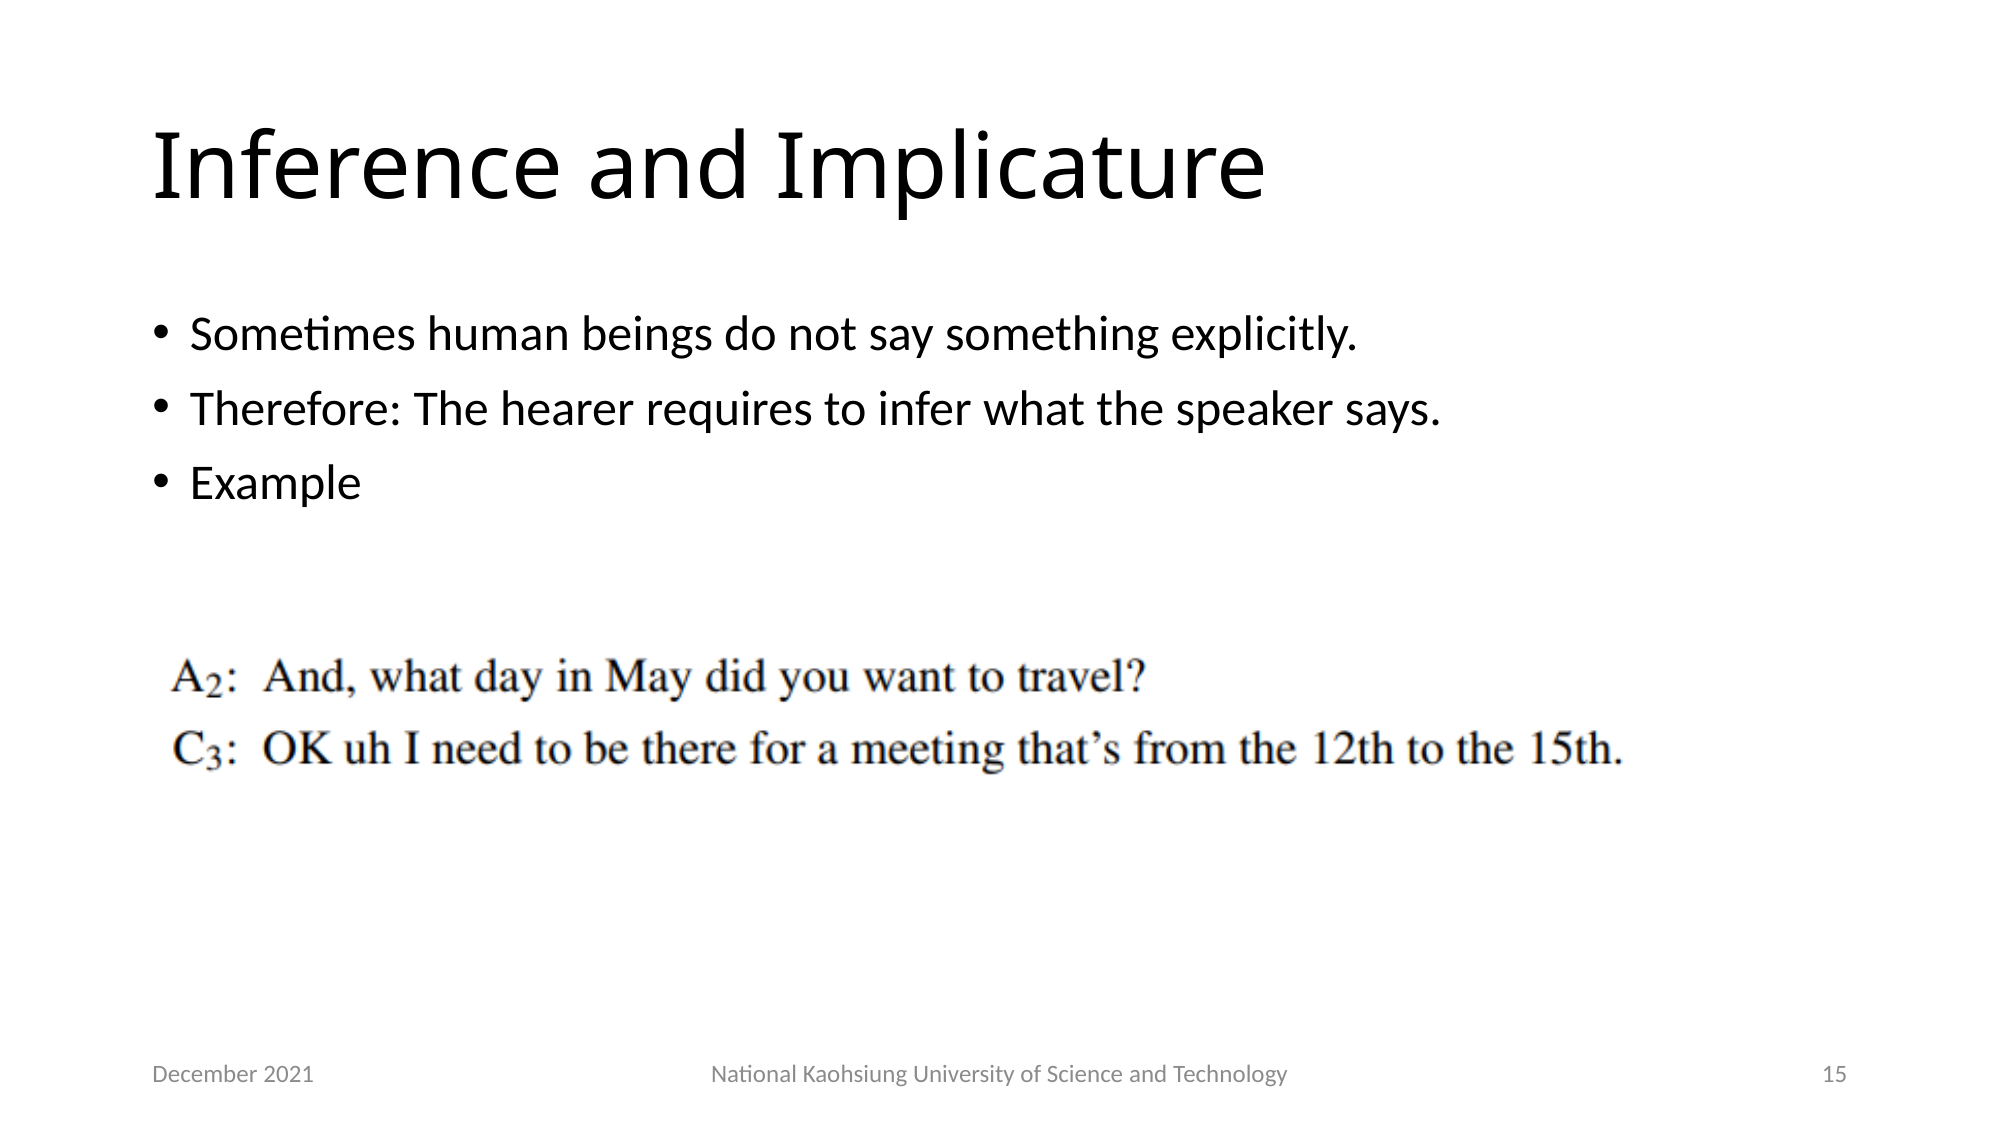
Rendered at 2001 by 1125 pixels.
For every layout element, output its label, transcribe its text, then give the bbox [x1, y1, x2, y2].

list Sometimes human beings do not say something explicitly. Therefore: The hearer requires to infer what the speaker says. Example [137, 299, 1863, 1014]
slide_number 15 [1412, 1042, 1863, 1103]
footer National Kaohsiung University of Science and Technology [662, 1042, 1338, 1103]
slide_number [137, 1042, 588, 1103]
picture [137, 636, 1654, 791]
title Inference and Implicature [137, 59, 1863, 278]
